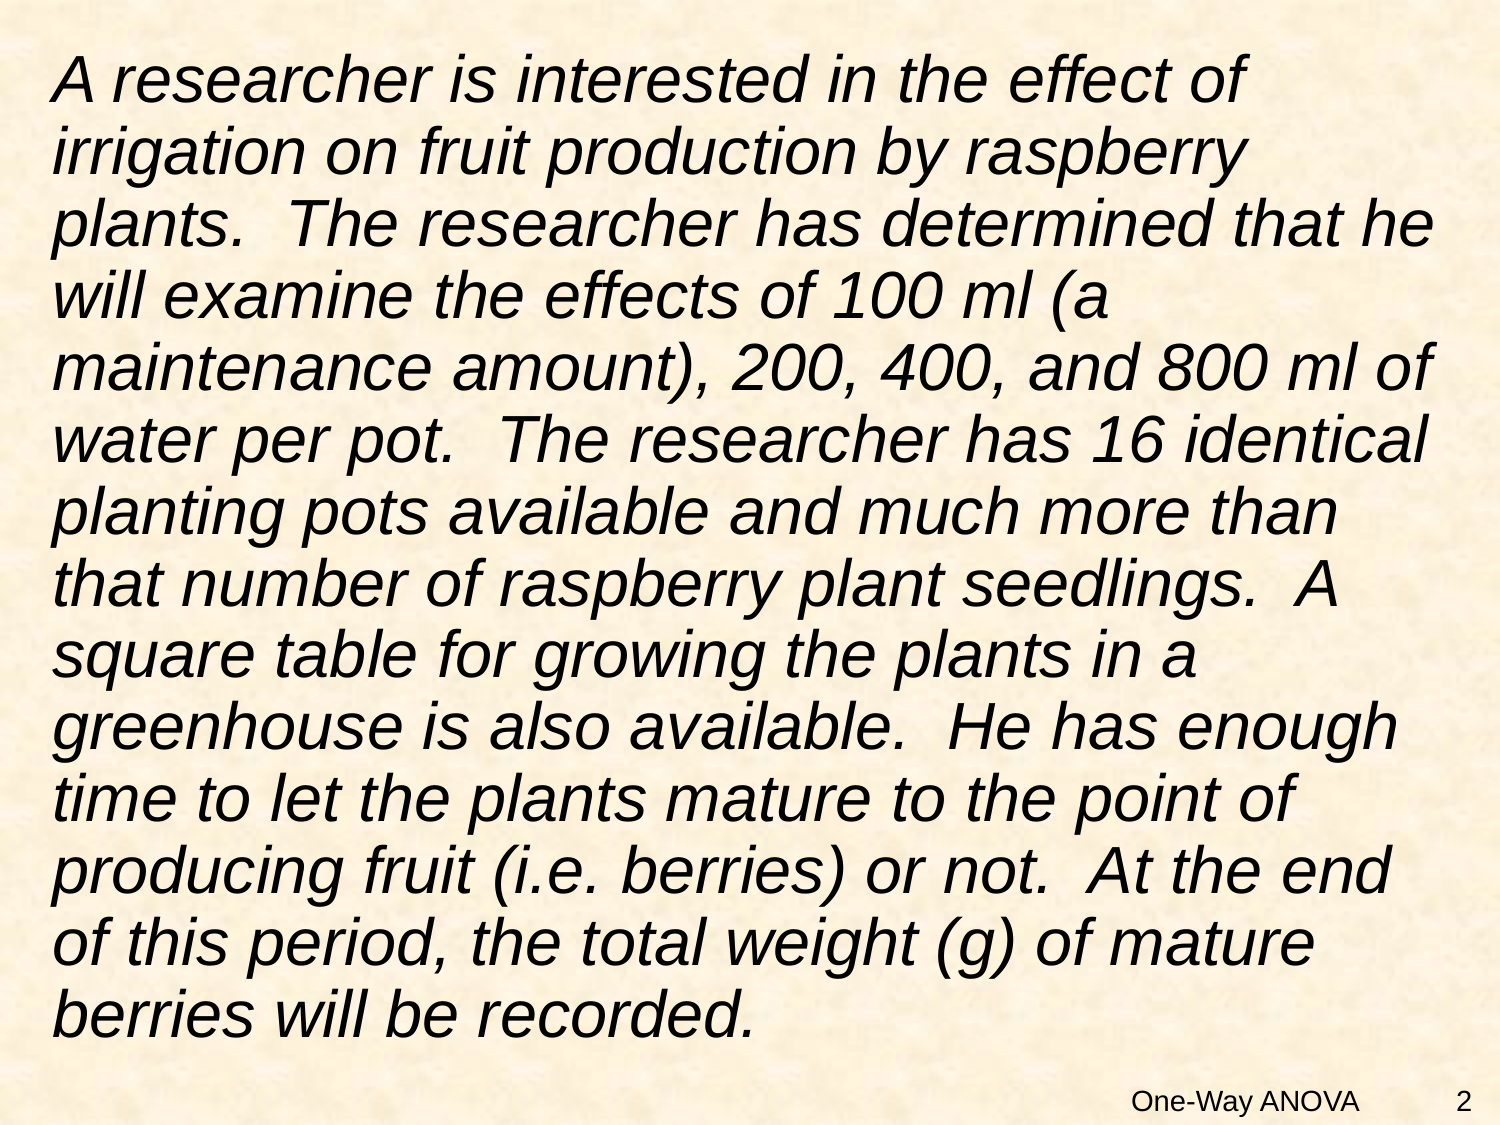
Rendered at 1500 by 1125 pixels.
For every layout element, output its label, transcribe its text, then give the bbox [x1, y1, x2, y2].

footer One-Way ANOVA [899, 1076, 1376, 1113]
list A researcher is interested in the effect of irrigation on fruit production by raspberry plants. The researcher has determined that he will examine the effects of 100 ml (a maintenance amount), 200, 400, and 800 ml of water per pot. The researcher has 16 identical planting pots available and much more than that number of raspberry plant seedlings. A square table for growing the plants in a greenhouse is also available. He has enough time to let the plants mature to the point of producing fruit (i.e. berries) or not. At the end of this period, the total weight (g) of mature berries will be recorded. [37, 37, 1463, 1076]
slide_number 2 [1387, 1074, 1488, 1125]
